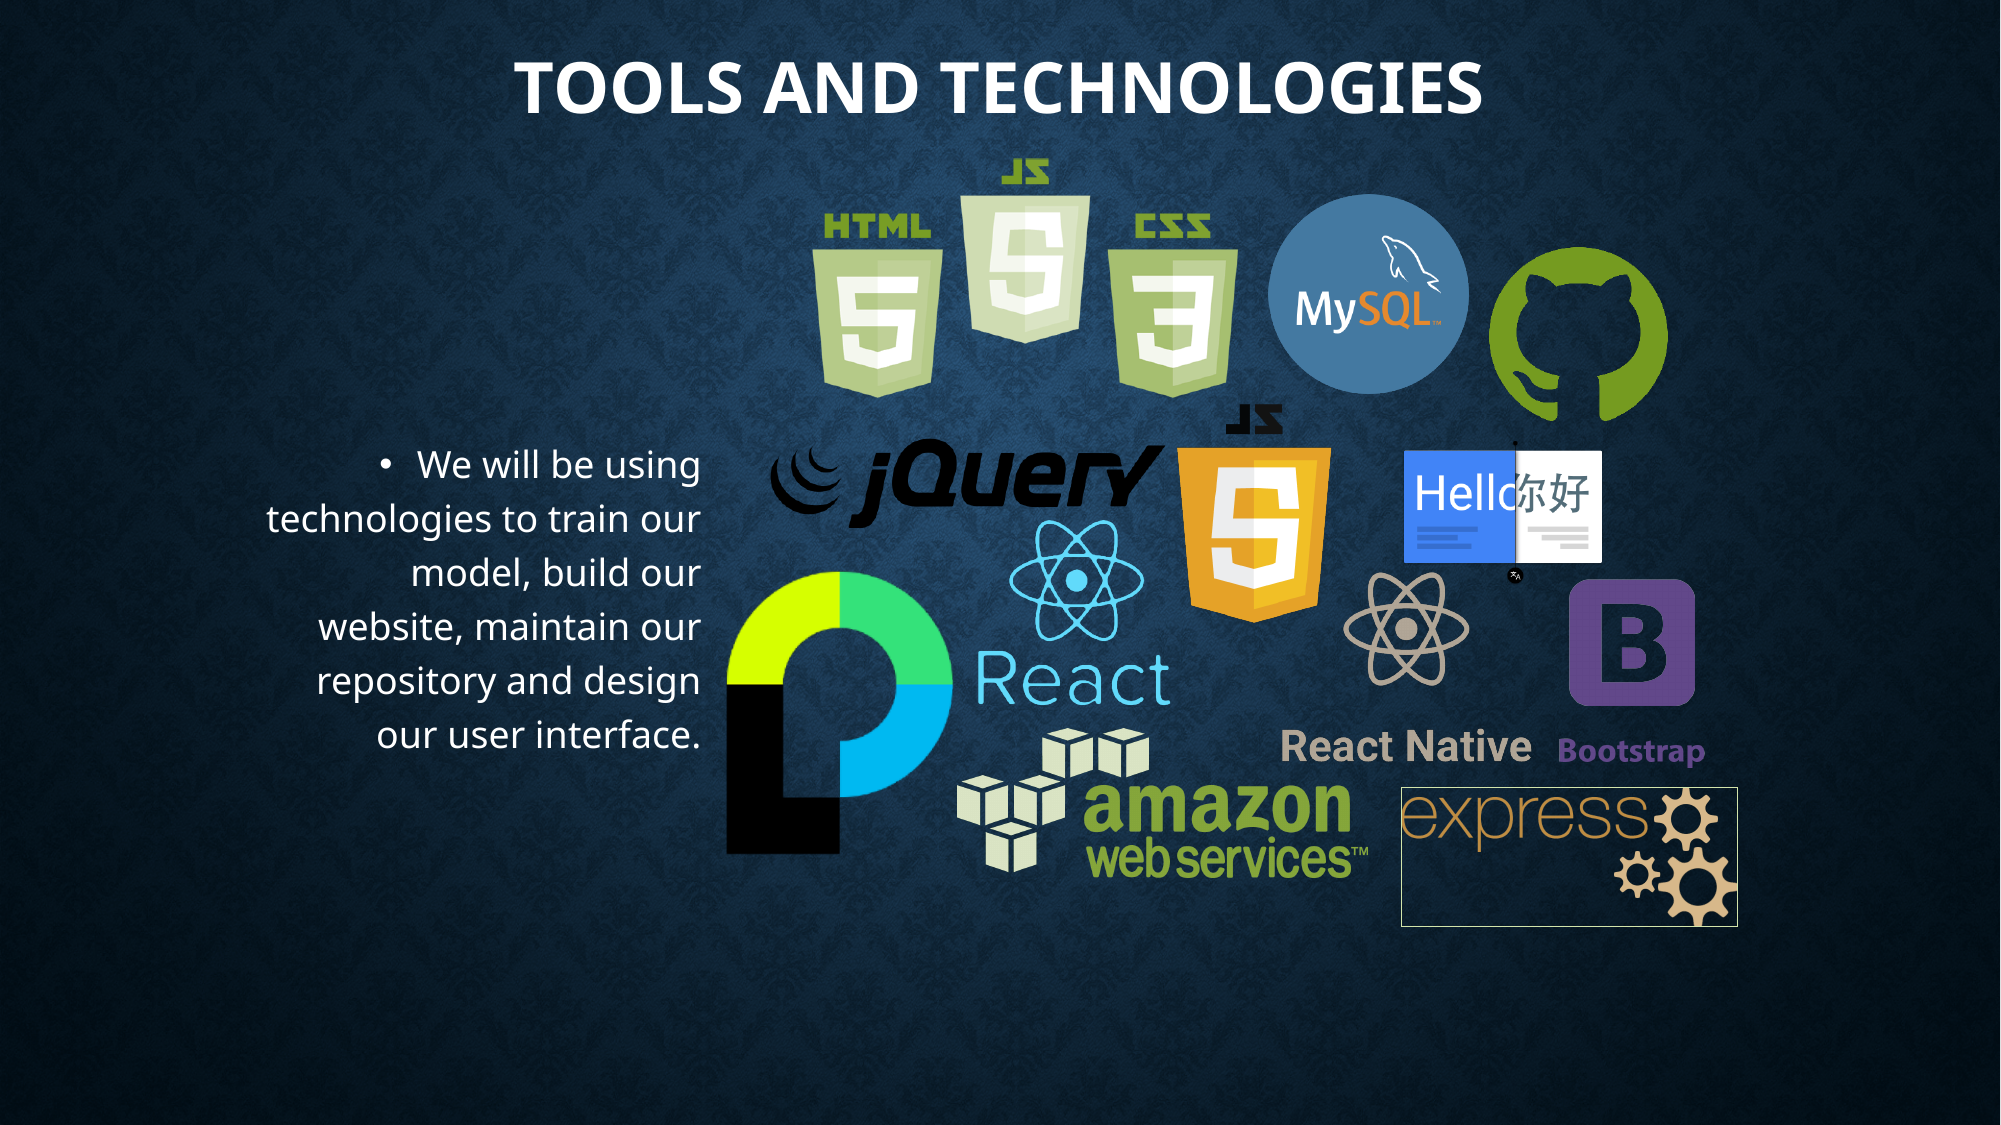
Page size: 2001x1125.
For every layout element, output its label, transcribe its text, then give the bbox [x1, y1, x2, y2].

text_box We will be using technologies to train our model, build our website, maintain our repository and design our user interface. [206, 424, 717, 791]
picture [683, 148, 1749, 927]
text_box Tools and Technologies [249, 45, 1750, 213]
